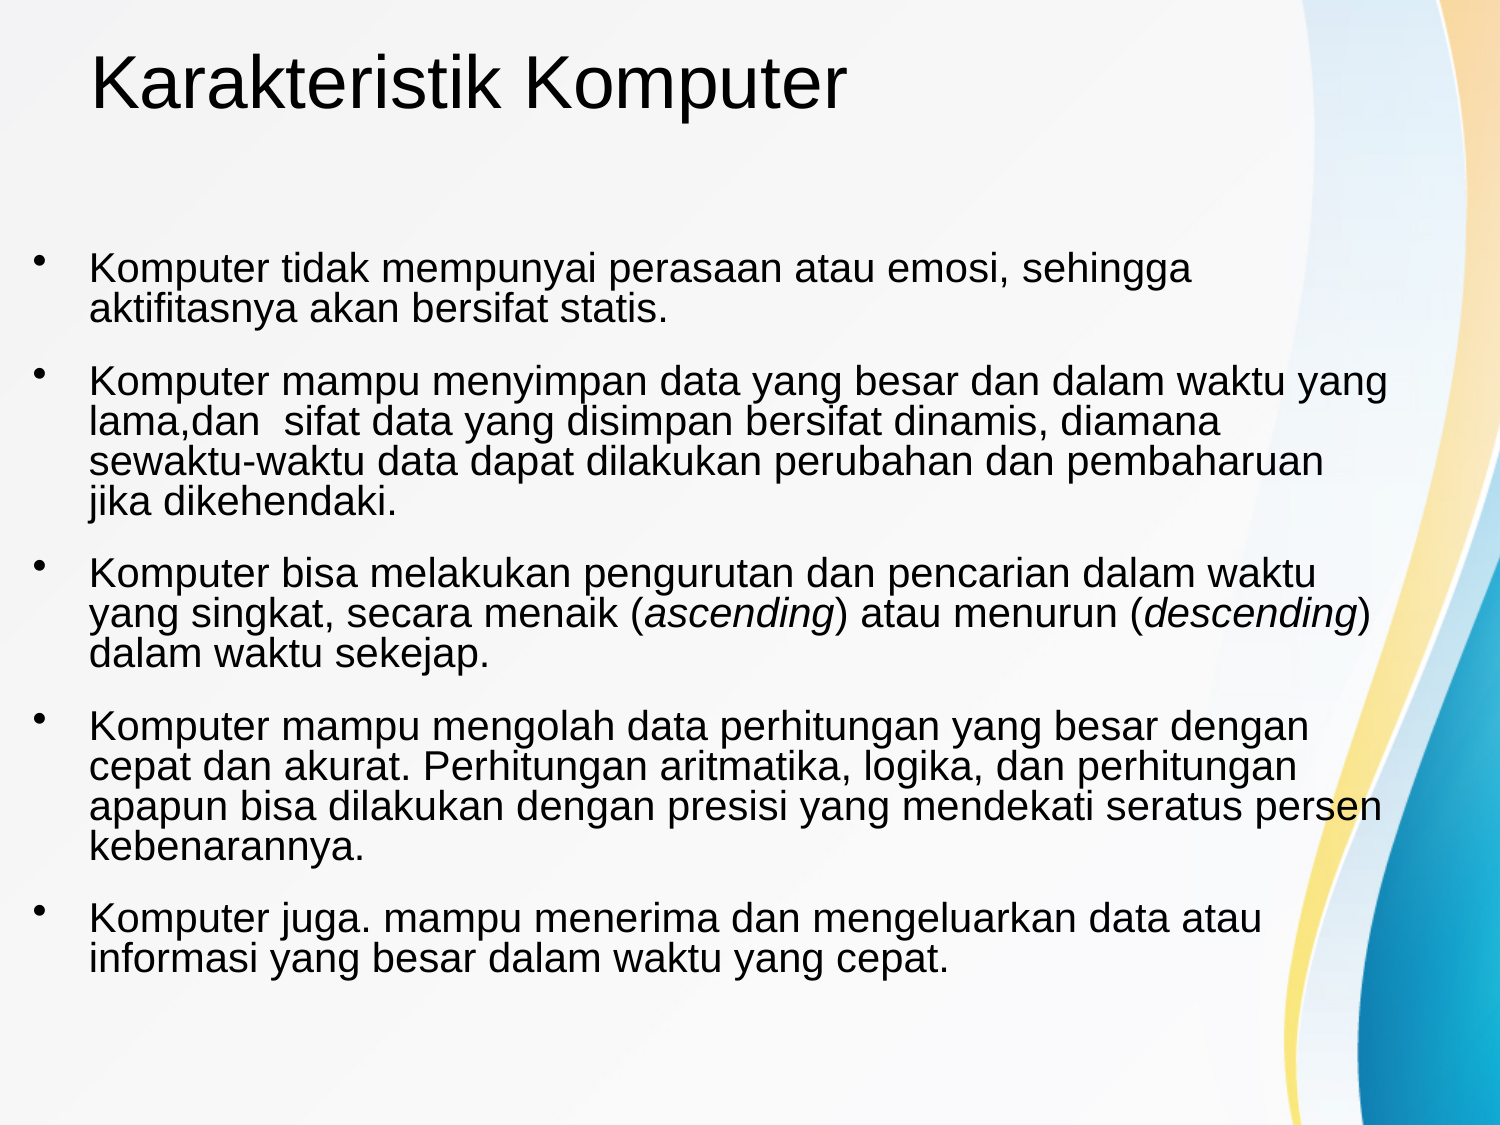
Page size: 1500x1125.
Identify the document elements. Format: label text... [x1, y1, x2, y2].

picture [0, 0, 1500, 1125]
list Komputer tidak mempunyai perasaan atau emosi, sehingga aktifitasnya akan bersifat statis. Komputer mampu menyimpan data yang besar dan dalam waktu yang lama,dan sifat data yang disimpan bersifat dinamis, diamana sewaktu-waktu data dapat dilakukan perubahan dan pembaharuan jika dikehendaki. Komputer bisa melakukan pengurutan dan pencarian dalam waktu yang singkat, secara menaik (ascending) atau menurun (descending) dalam waktu sekejap. Komputer mampu mengolah data perhitungan yang besar dengan cepat dan akurat. Perhitungan aritmatika, logika, dan perhitungan apapun bisa dilakukan dengan presisi yang mendekati seratus persen kebenarannya. Komputer juga. mampu menerima dan mengeluarkan data atau informasi yang besar dalam waktu yang cepat. [17, 243, 1414, 965]
title Karakteristik Komputer [74, 30, 1426, 127]
